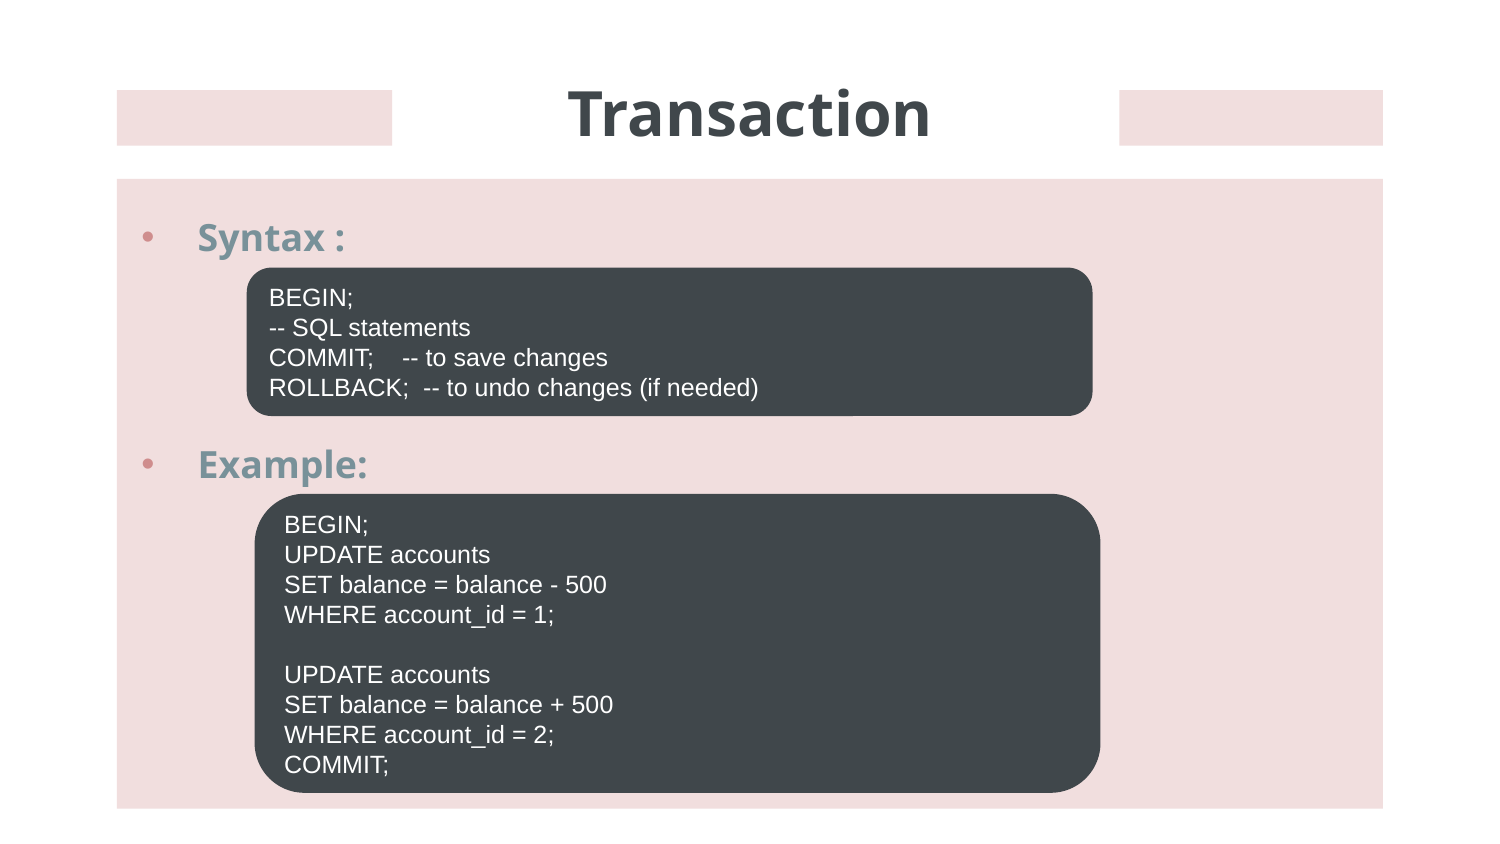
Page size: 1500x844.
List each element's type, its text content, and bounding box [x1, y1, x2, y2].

text_box [1119, 90, 1383, 146]
text_box Syntax : [126, 206, 877, 267]
text_box BEGIN; -- SQL statements COMMIT; -- to save changes ROLLBACK; -- to undo changes (if needed) [246, 267, 1093, 417]
title Transaction [116, 75, 1383, 164]
text_box BEGIN; UPDATE accounts SET balance = balance - 500 WHERE account_id = 1; UPDATE accounts SET balance = balance + 500 WHERE account_id = 2; COMMIT; [254, 493, 1101, 793]
text_box [116, 178, 1383, 809]
text_box [116, 90, 393, 146]
text_box Example: [126, 433, 877, 493]
